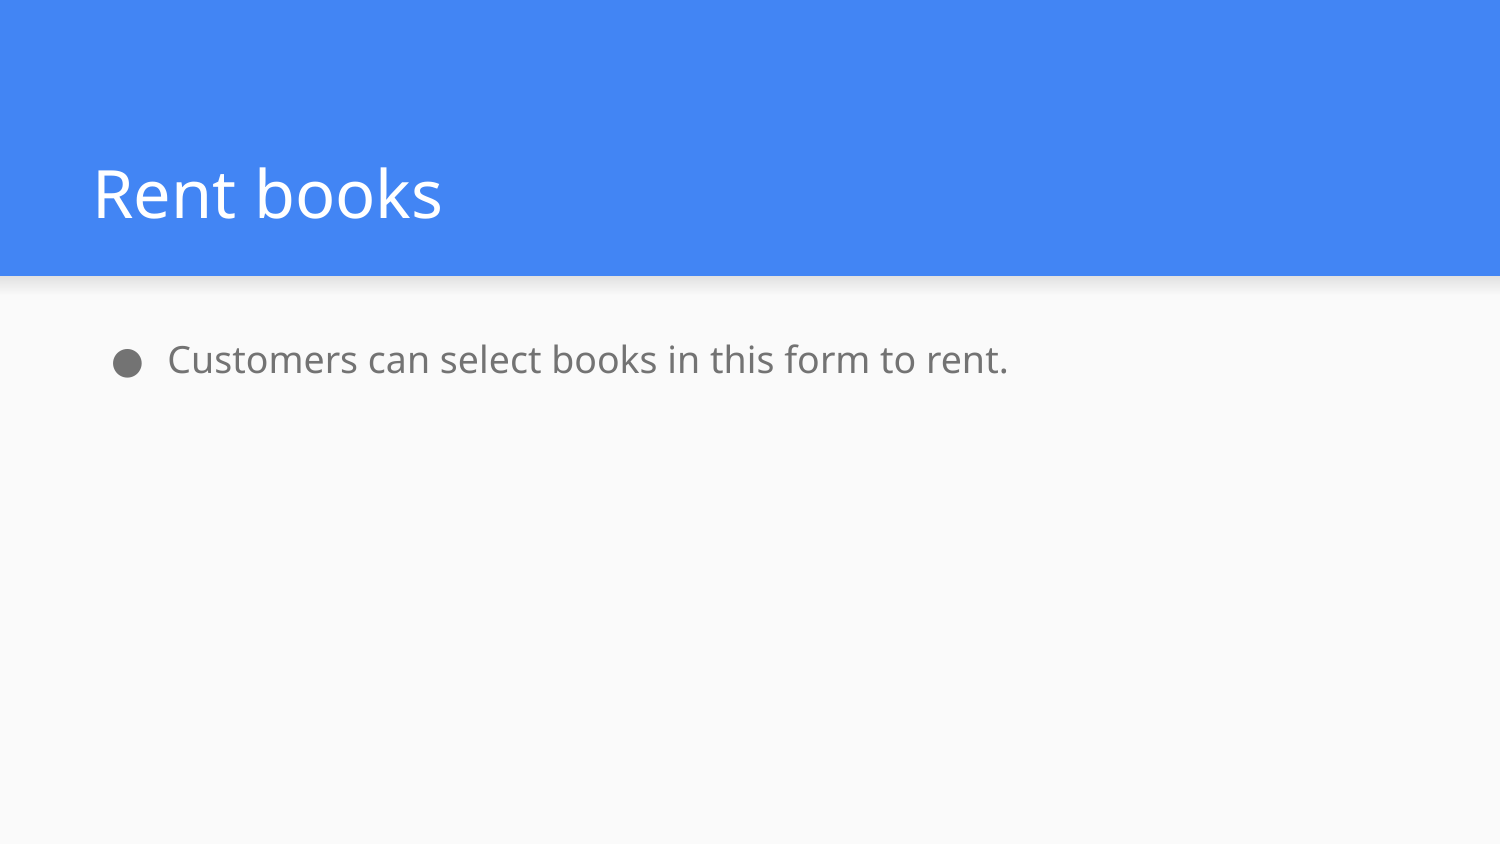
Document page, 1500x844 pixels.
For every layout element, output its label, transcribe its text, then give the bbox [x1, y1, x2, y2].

list Customers can select books in this form to rent. [77, 314, 1427, 760]
title Rent books [77, 121, 1427, 248]
